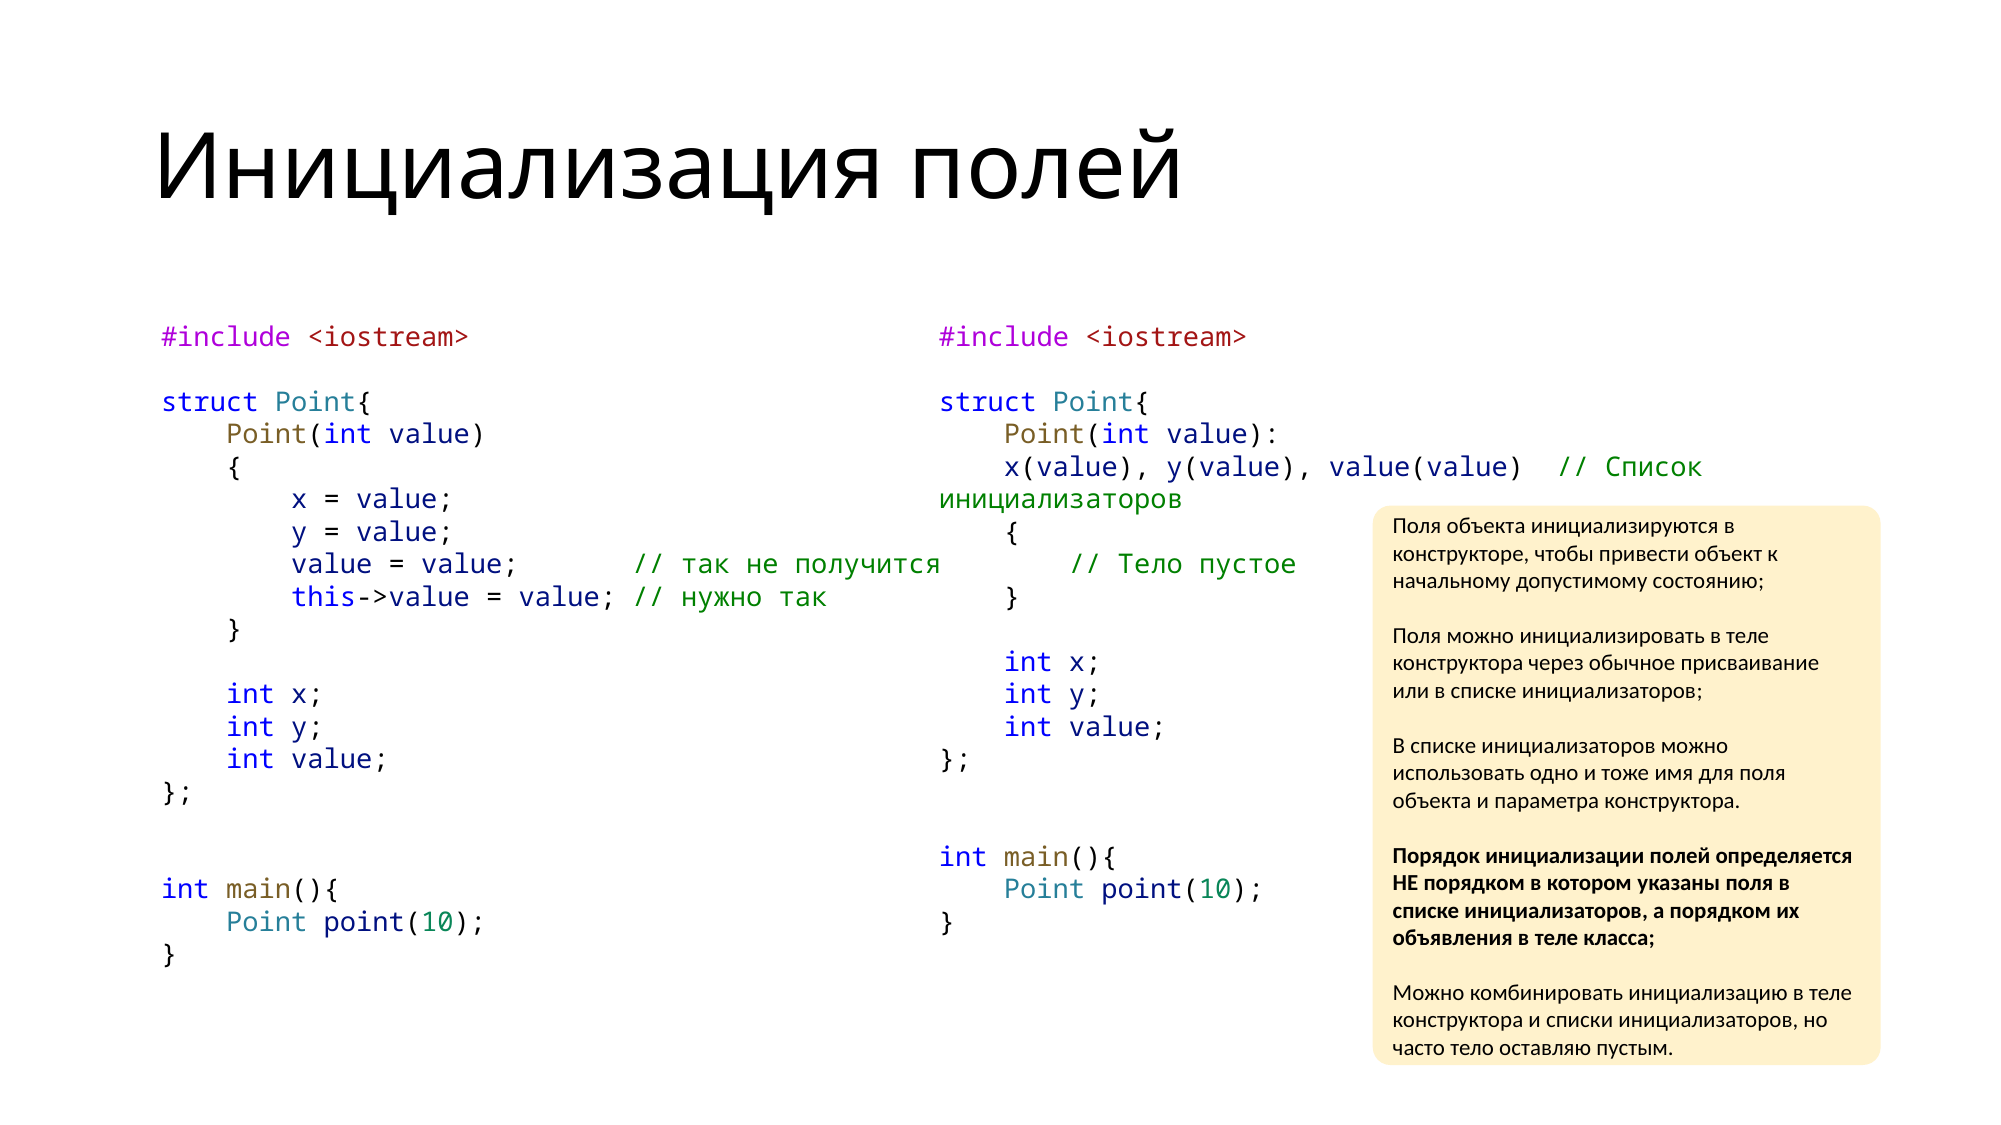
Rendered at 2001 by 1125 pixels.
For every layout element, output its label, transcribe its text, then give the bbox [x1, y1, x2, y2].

title Инициализация полей [137, 59, 1863, 278]
list #include <iostream> struct Point{ Point(int value) { x = value; y = value; value = value; // так не получится this->value = value; // нужно так } int x; int y; int value; }; int main(){ Point point(10); } [137, 311, 915, 1014]
text_box #include <iostream> struct Point{ Point(int value): x(value), y(value), value(value) // Список инициализаторов { // Тело пустое } int x; int y; int value; }; int main(){ Point point(10); } [915, 311, 1899, 1014]
text_box Поля объекта инициализируются в конструкторе, чтобы привести объект к начальному допустимому состоянию; Поля можно инициализировать в теле конструктора через обычное присваивание или в списке инициализаторов; В списке инициализаторов можно использовать одно и тоже имя для поля объекта и параметра конструктора. Порядок инициализации полей определяется НЕ порядком в котором указаны поля в списке инициализаторов, а порядком их объявления в теле класса; Можно комбинировать инициализацию в теле конструктора и списки инициализаторов, но часто тело оставляю пустым. [1372, 505, 1882, 1066]
